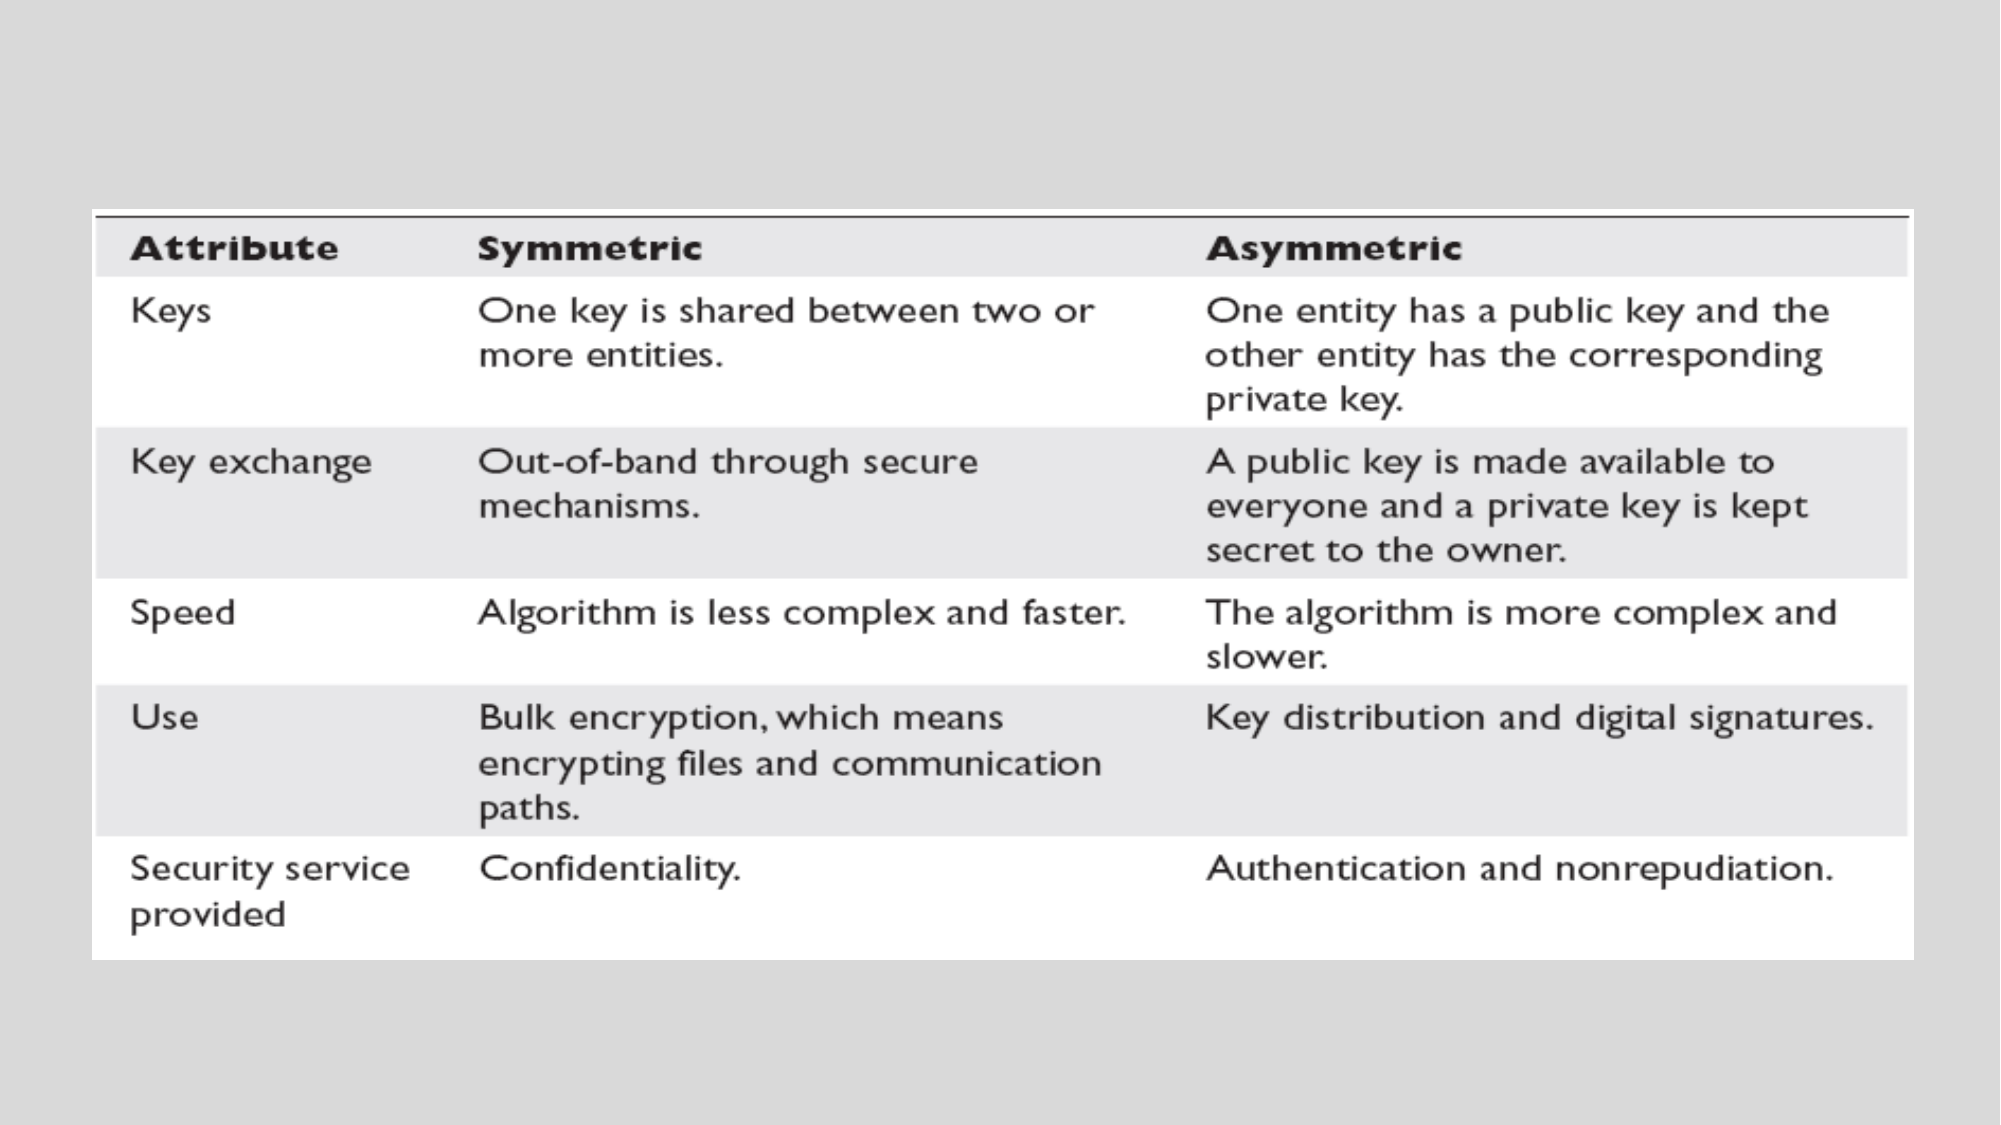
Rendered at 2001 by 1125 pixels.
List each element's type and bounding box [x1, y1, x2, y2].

picture [92, 209, 1914, 960]
